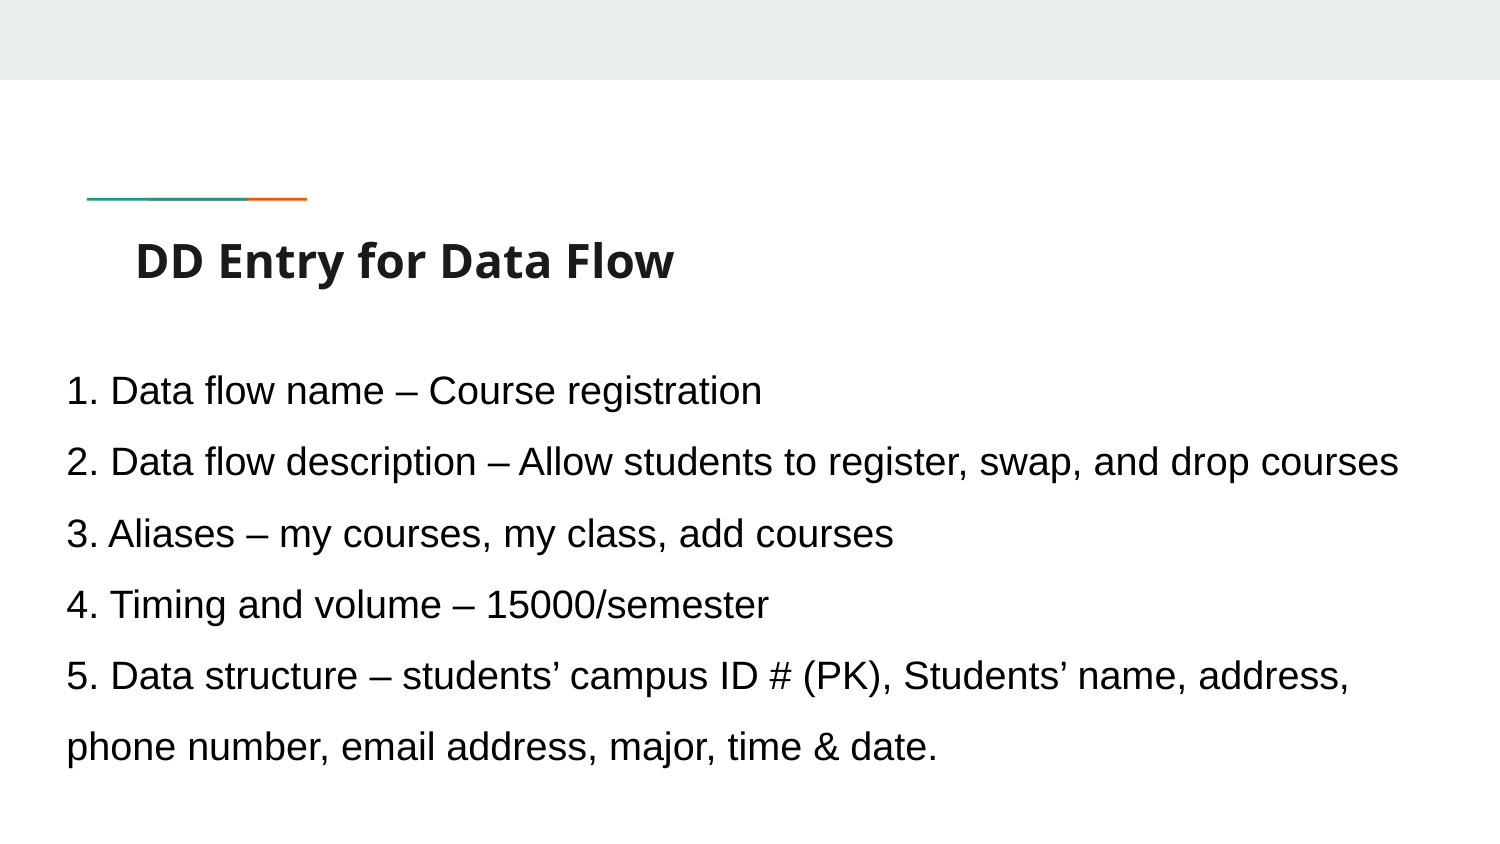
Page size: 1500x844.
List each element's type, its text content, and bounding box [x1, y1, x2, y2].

title DD Entry for Data Flow [119, 216, 1381, 305]
text_box 1. Data flow name – Course registration 2. Data flow description – Allow students to register, swap, and drop courses 3. Aliases – my courses, my class, add courses 4. Timing and volume – 15000/semester 5. Data structure – students’ campus ID # (PK), Students’ name, address, phone number, email address, major, time & date. [51, 326, 1450, 784]
